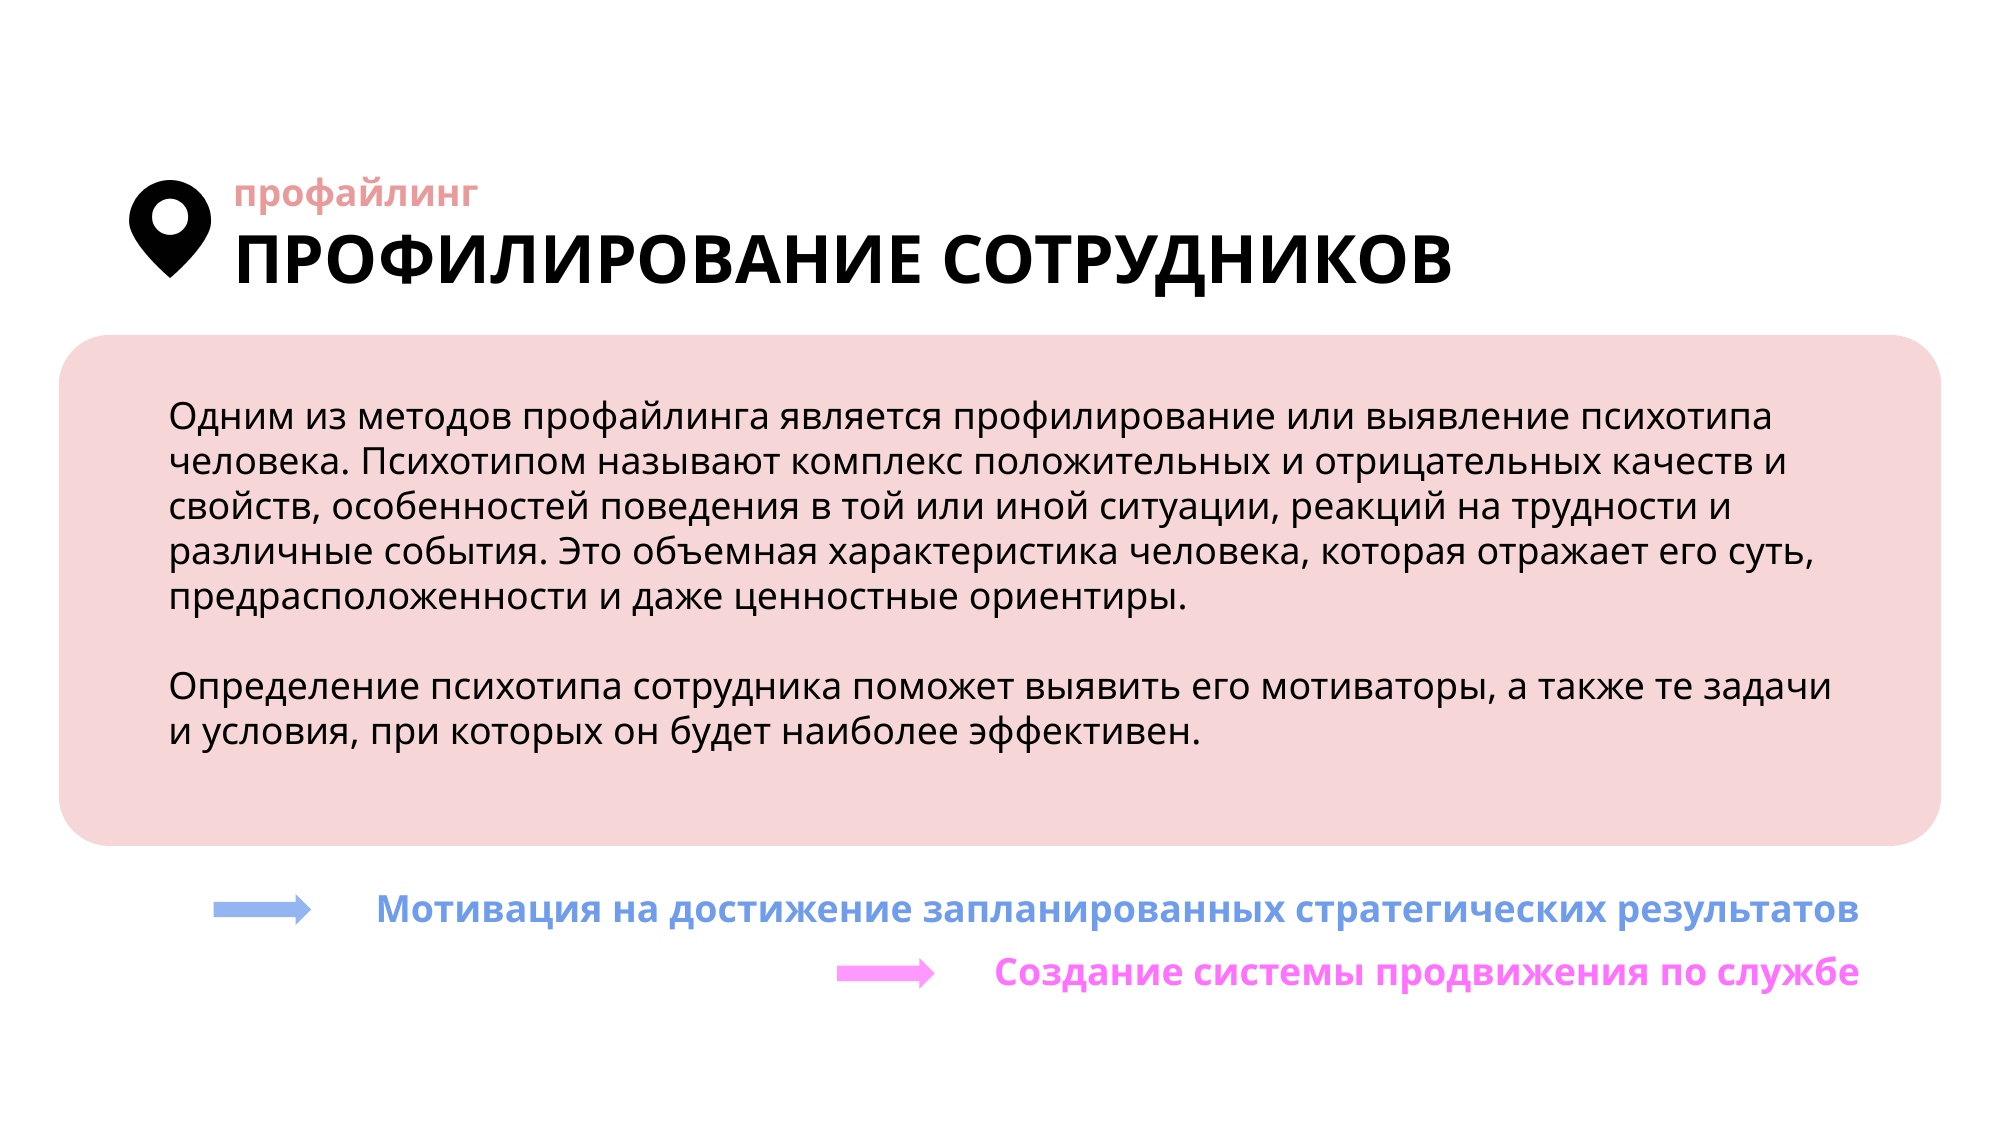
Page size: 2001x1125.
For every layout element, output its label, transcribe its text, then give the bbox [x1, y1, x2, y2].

text_box [54, 209, 935, 336]
text_box Создание системы продвижения по службе [613, 932, 1886, 1015]
text_box [213, 901, 277, 918]
text_box Одним из методов профайлинга является профилирование или выявление психотипа человека. Психотипом называют комплекс положительных и отрицательных качеств и свойств, особенностей поведения в той или иной ситуации, реакций на трудности и различные события. Это объемная характеристика человека, которая отражает его суть, предрасположенности и даже ценностные ориентиры. Определение психотипа сотрудника поможет выявить его мотиваторы, а также те задачи и условия, при которых он будет наиболее эффективен. [153, 384, 1877, 759]
text_box профайлинг [218, 164, 509, 225]
picture [121, 180, 219, 278]
text_box [57, 333, 1943, 847]
text_box ПРОФИЛИРОВАНИЕ СОТРУДНИКОВ [509, 199, 1682, 326]
text_box Мотивация на достижение запланированных стратегических результатов [277, 869, 1886, 951]
